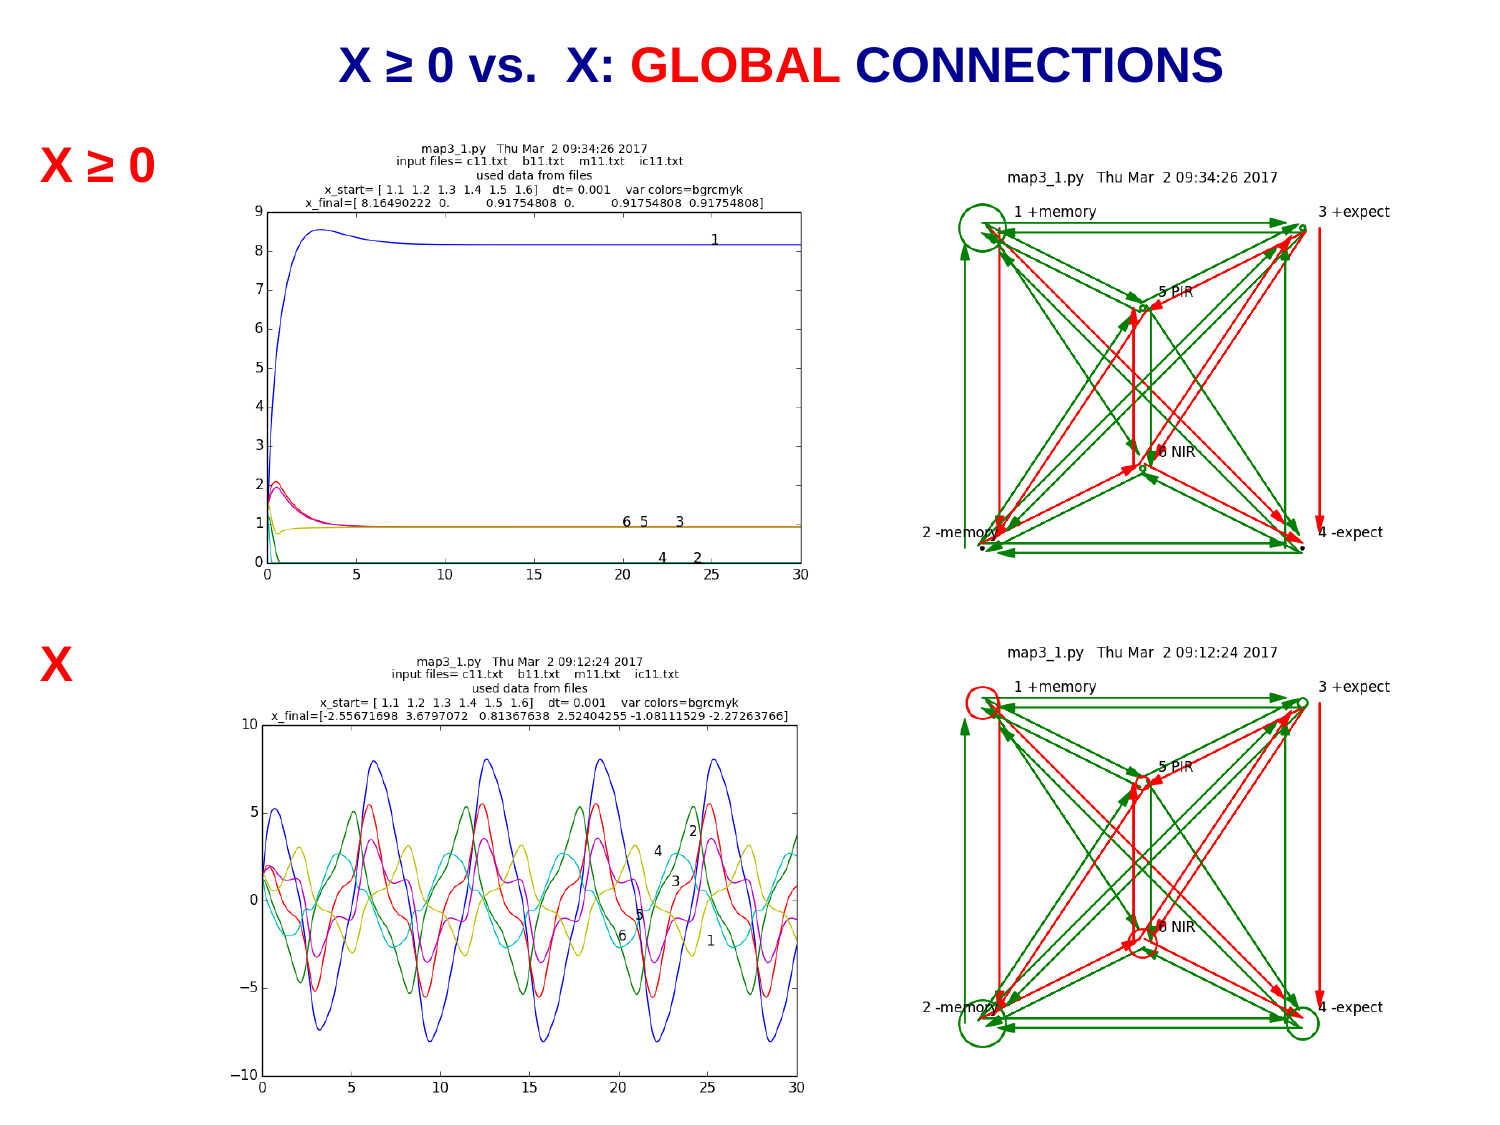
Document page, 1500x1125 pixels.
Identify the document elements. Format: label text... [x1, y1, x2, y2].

text_box X ≥ 0 [24, 124, 194, 200]
text_box X [24, 624, 190, 699]
picture [195, 99, 1467, 1113]
text_box X ≥ 0 vs. X: GLOBAL CONNECTIONS [275, 24, 1288, 100]
